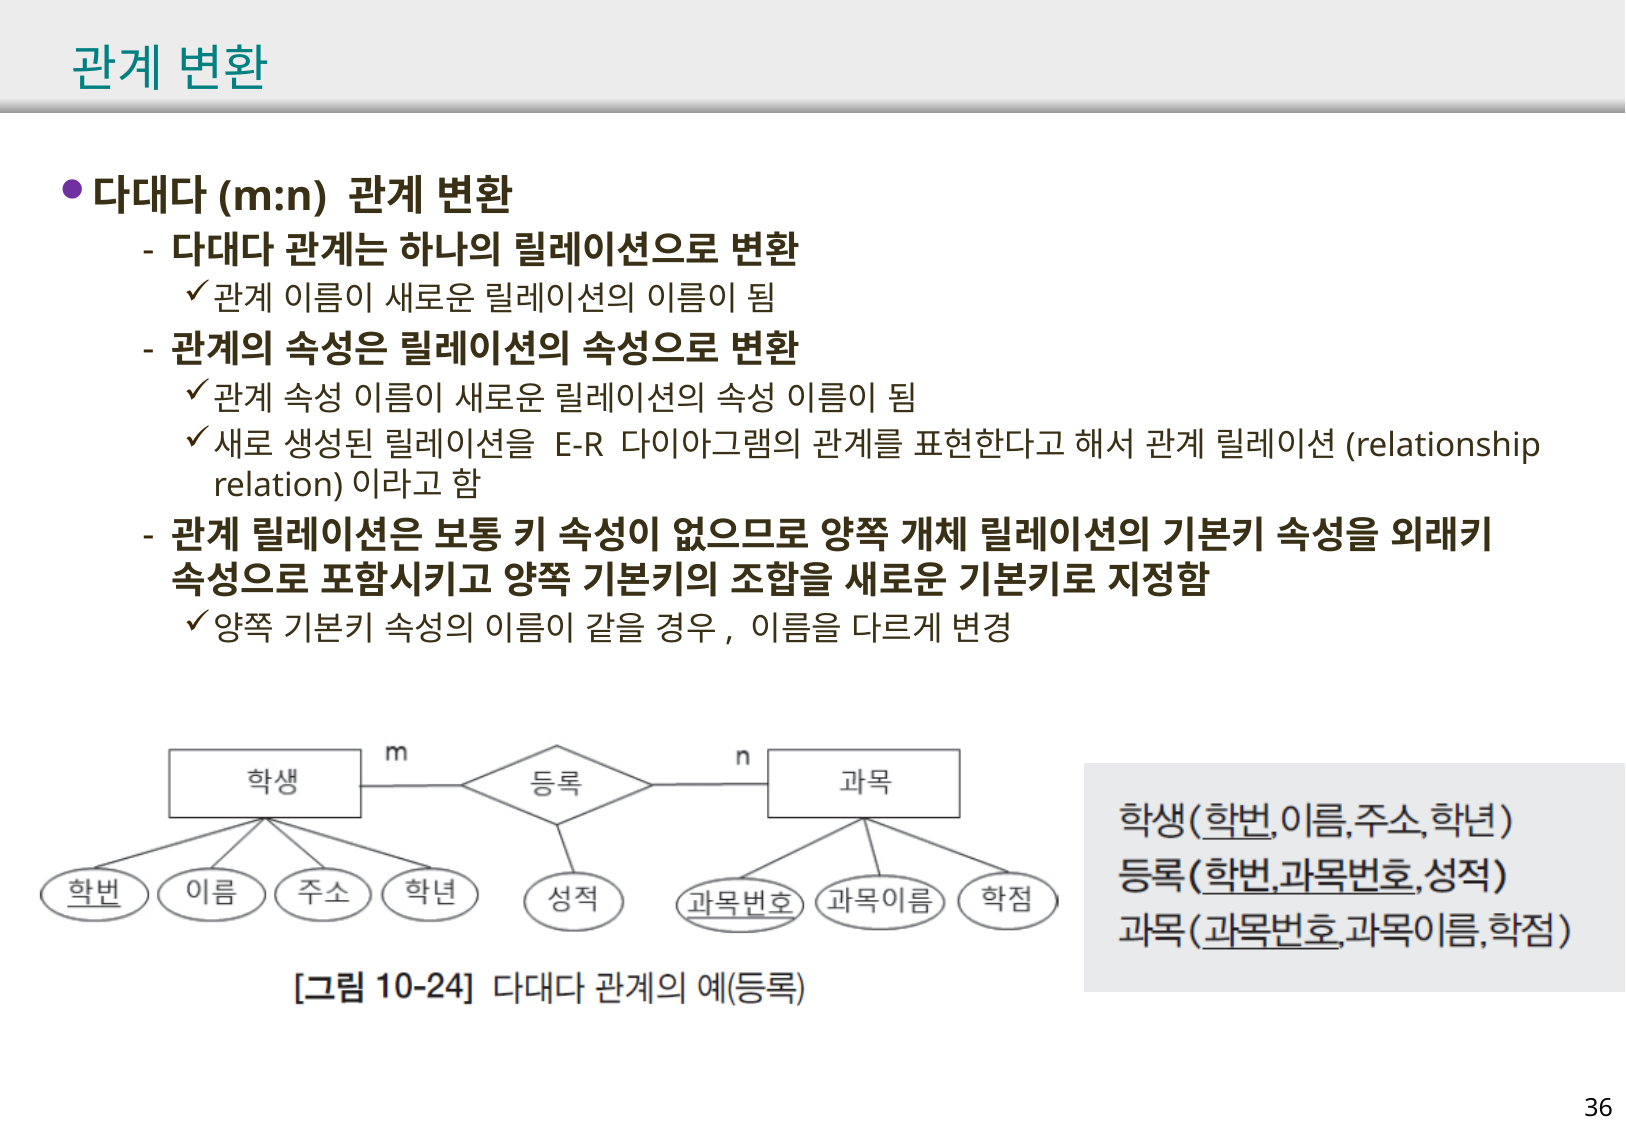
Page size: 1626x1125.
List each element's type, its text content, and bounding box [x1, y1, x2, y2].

title 관계 변환 [56, 18, 1545, 115]
picture [32, 727, 1067, 1016]
picture [1084, 763, 1625, 992]
list 다대다(m:n) 관계 변환 다대다 관계는 하나의 릴레이션으로 변환 관계 이름이 새로운 릴레이션의 이름이 됨 관계의 속성은 릴레이션의 속성으로 변환 관계 속성 이름이 새로운 릴레이션의 속성 이름이 됨 새로 생성된 릴레이션을 E-R 다이아그램의 관계를 표현한다고 해서 관계 릴레이션(relationship relation)이라고 함 관계 릴레이션은 보통 키 속성이 없으므로 양쪽 개체 릴레이션의 기본키 속성을 외래키 속성으로 포함시키고 양쪽 기본키의 조합을 새로운 기본키로 지정함 양쪽 기본키 속성의 이름이 같을 경우, 이름을 다르게 변경 [44, 160, 1593, 1095]
